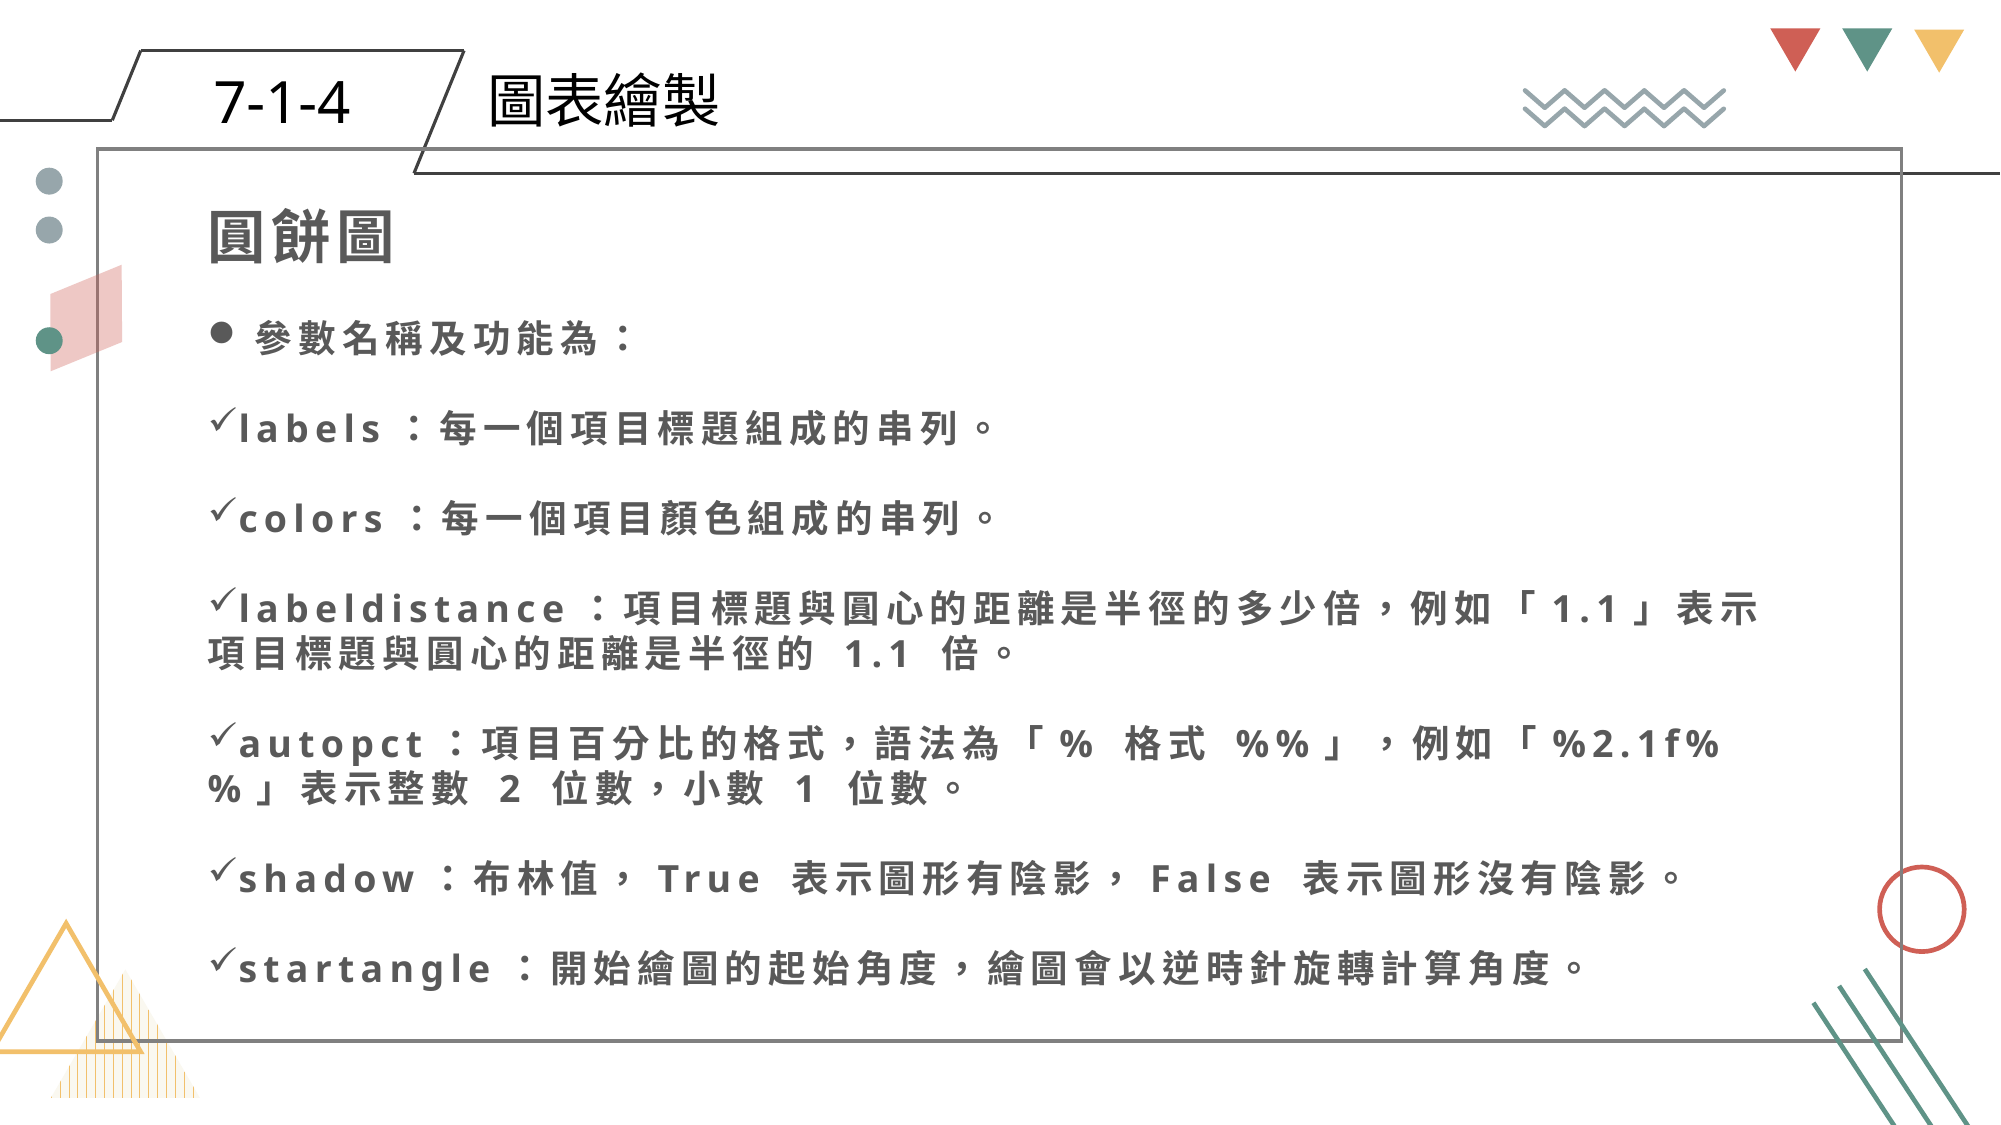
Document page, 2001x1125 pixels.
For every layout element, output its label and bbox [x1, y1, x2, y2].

text_box [0, 28, 2000, 1125]
